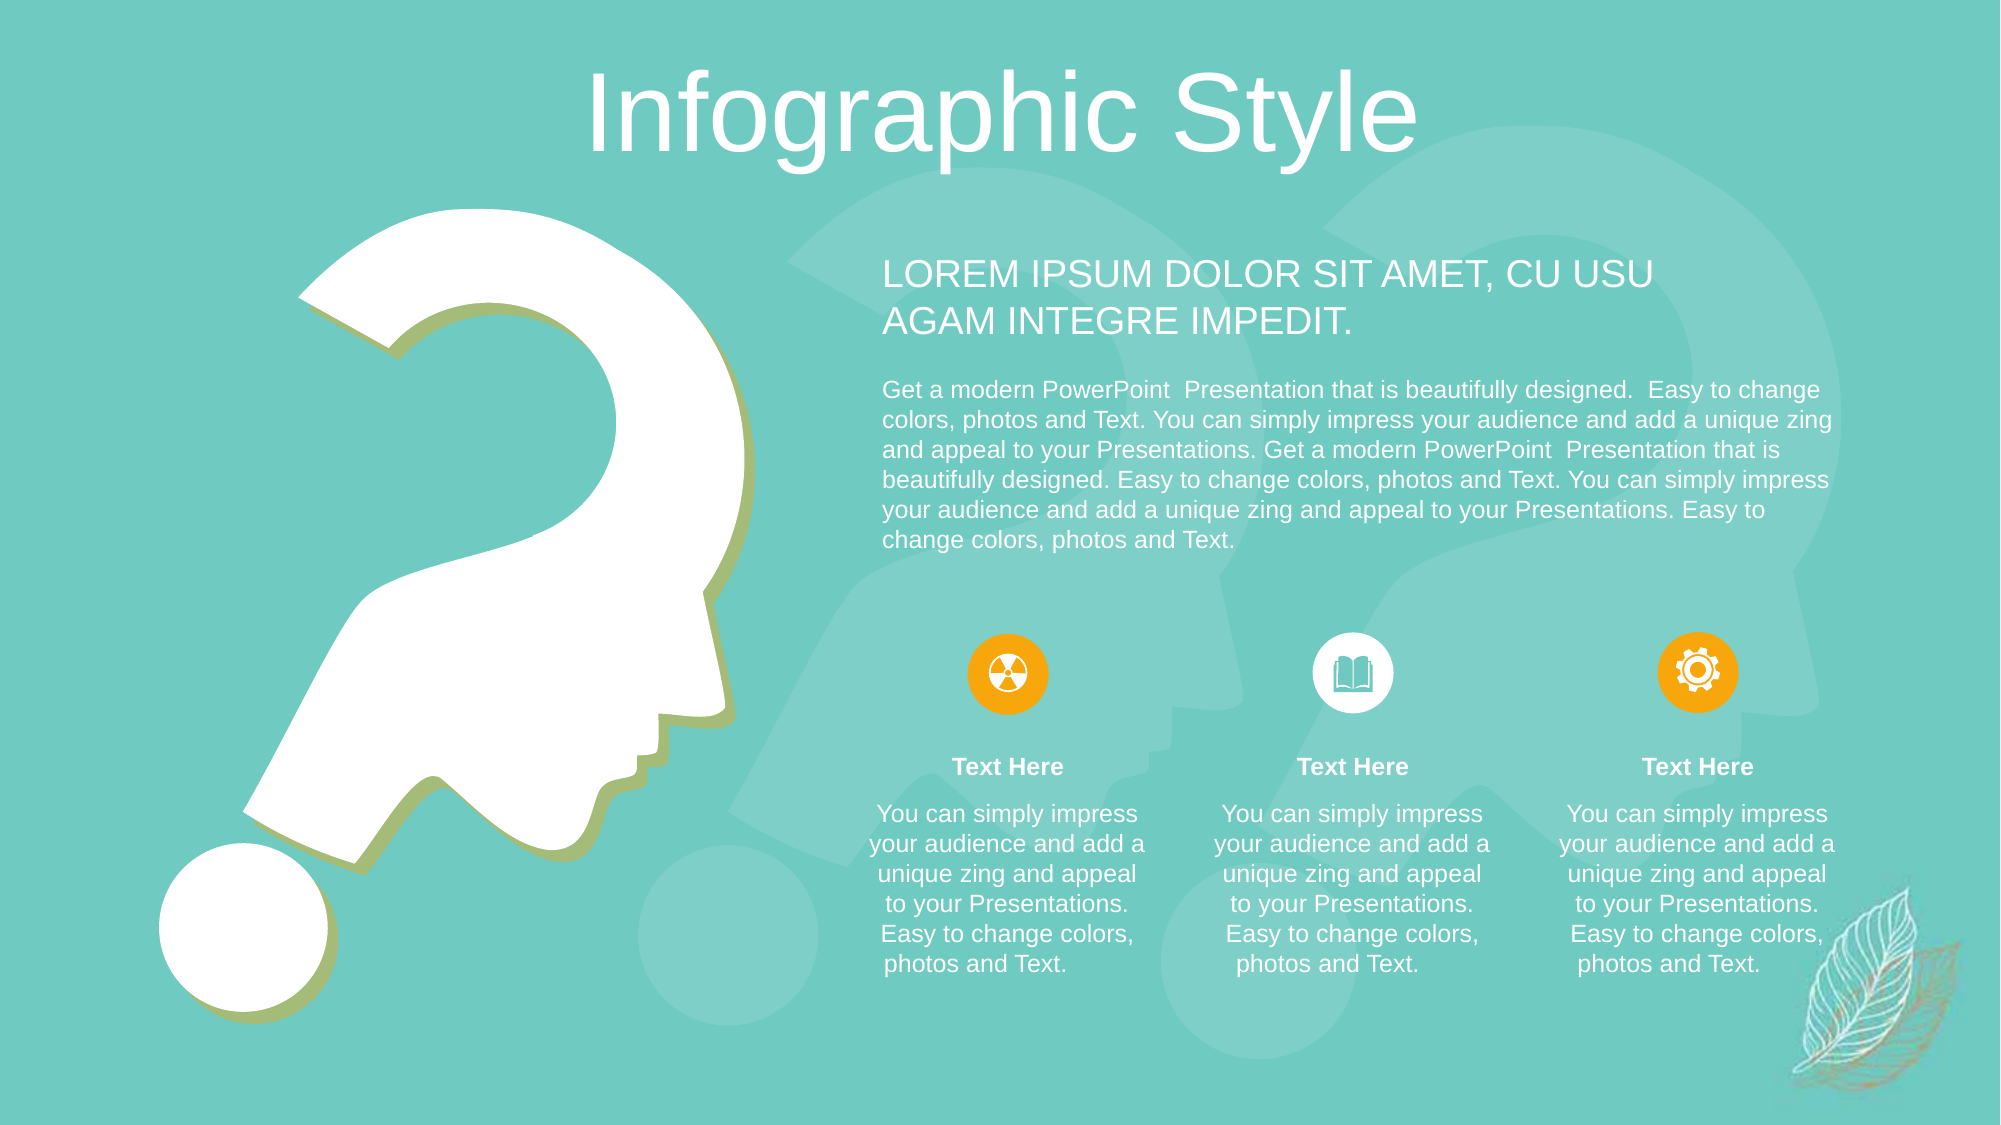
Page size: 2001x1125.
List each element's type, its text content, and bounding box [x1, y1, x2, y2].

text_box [1542, 743, 1854, 987]
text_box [142, 222, 770, 1000]
list Infographic Style [53, 46, 1952, 184]
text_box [152, 1000, 619, 1012]
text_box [852, 743, 1164, 987]
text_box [619, 181, 1140, 1013]
picture [0, 0, 2001, 1125]
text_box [1140, 140, 1871, 1046]
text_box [1197, 743, 1509, 987]
